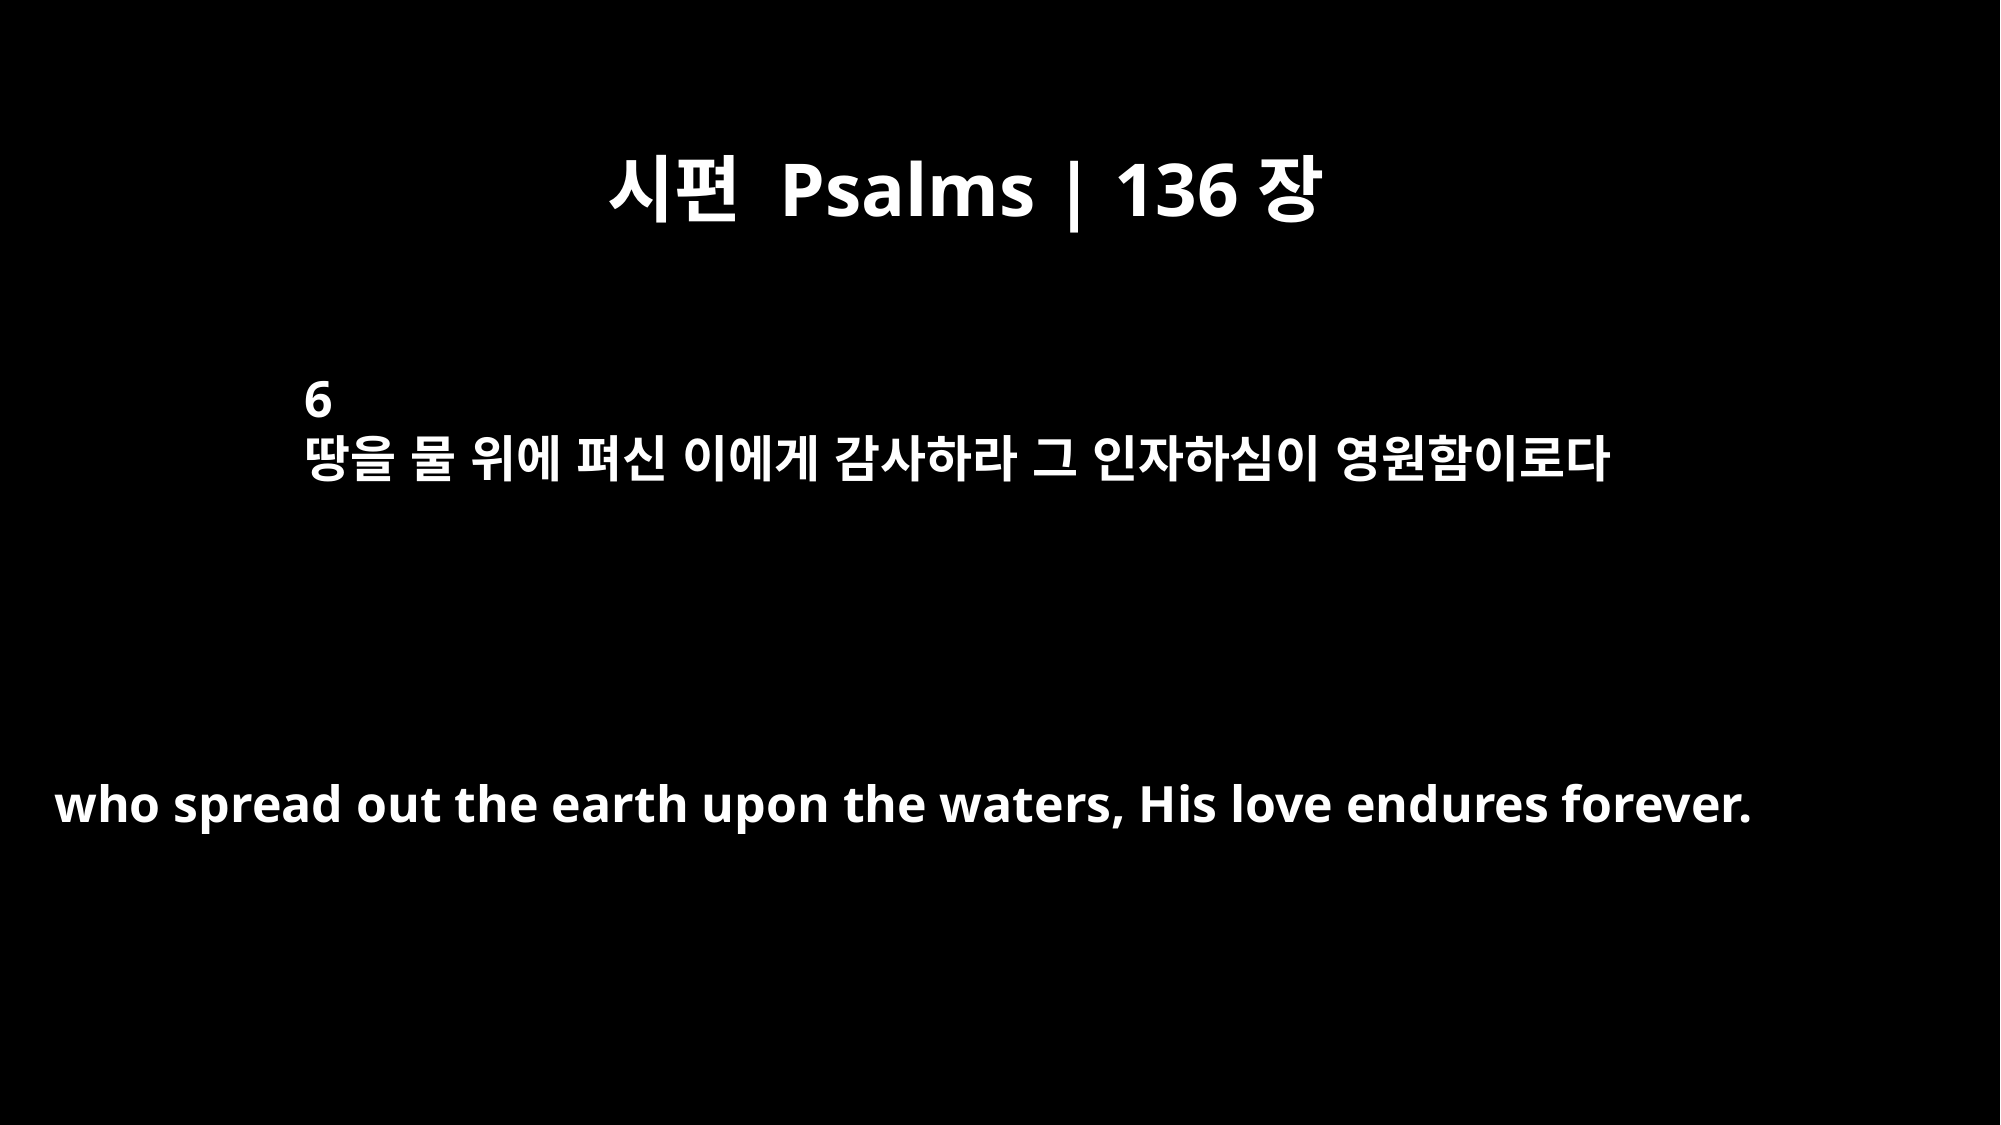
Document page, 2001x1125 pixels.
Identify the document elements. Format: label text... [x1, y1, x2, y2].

text_box who spread out the earth upon the waters, His love endures forever. [39, 764, 1768, 840]
text_box 시편 Psalms | 136장 [592, 136, 1340, 239]
text_box 6 땅을 물 위에 펴신 이에게 감사하라 그 인자하심이 영원함이로다 [289, 359, 1628, 495]
